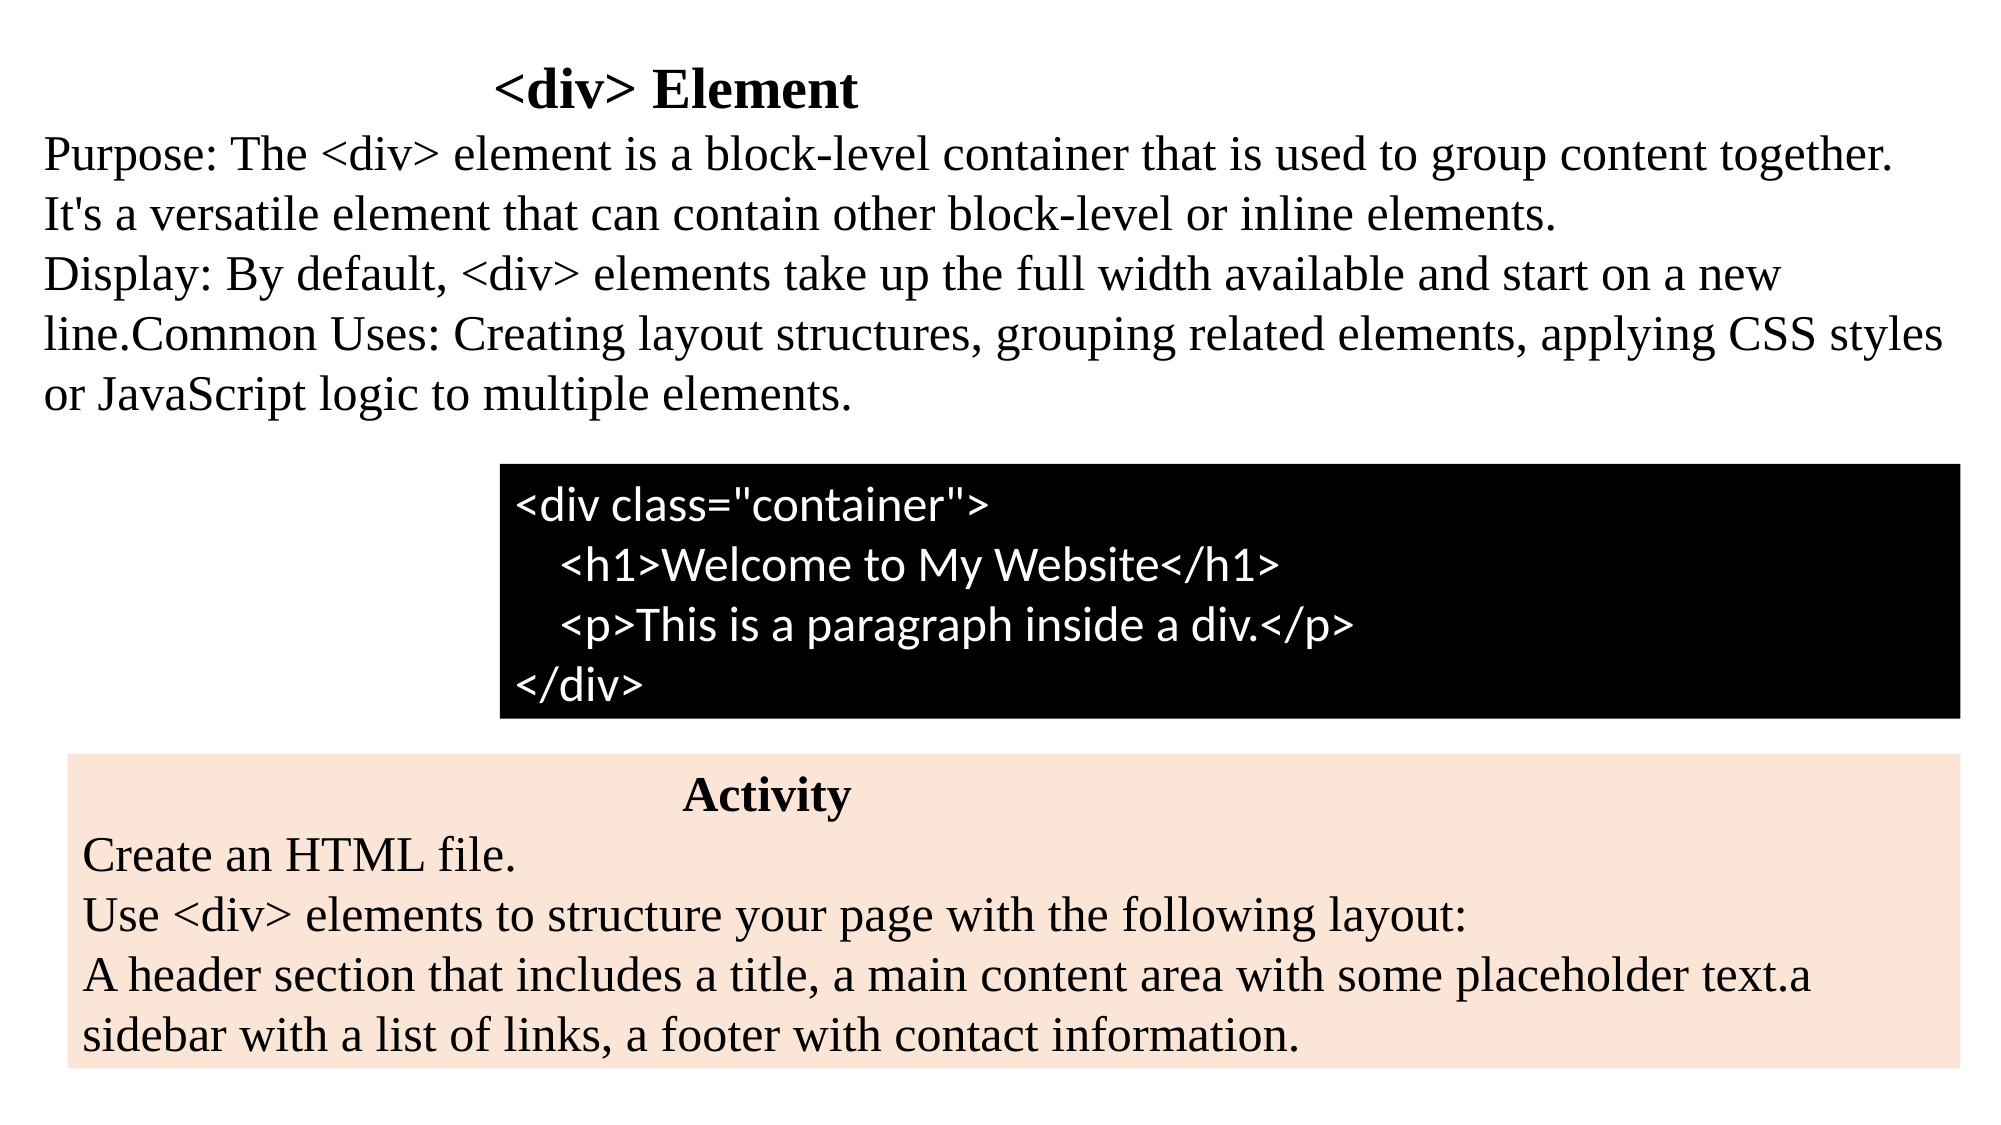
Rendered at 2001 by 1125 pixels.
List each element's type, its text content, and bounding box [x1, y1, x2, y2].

text_box <div class="container"> <h1>Welcome to My Website</h1> <p>This is a paragraph inside a div.</p> </div> [499, 463, 1961, 719]
text_box Activity Create an HTML file. Use <div> elements to structure your page with the following layout: A header section that includes a title, a main content area with some placeholder text.a sidebar with a list of links, a footer with contact information. [67, 753, 1961, 1069]
text_box <div> Element Purpose: The <div> element is a block-level container that is used to group content together. It's a versatile element that can contain other block-level or inline elements. Display: By default, <div> elements take up the full width available and start on a new line.Common Uses: Creating layout structures, grouping related elements, applying CSS styles or JavaScript logic to multiple elements. [28, 43, 1961, 428]
